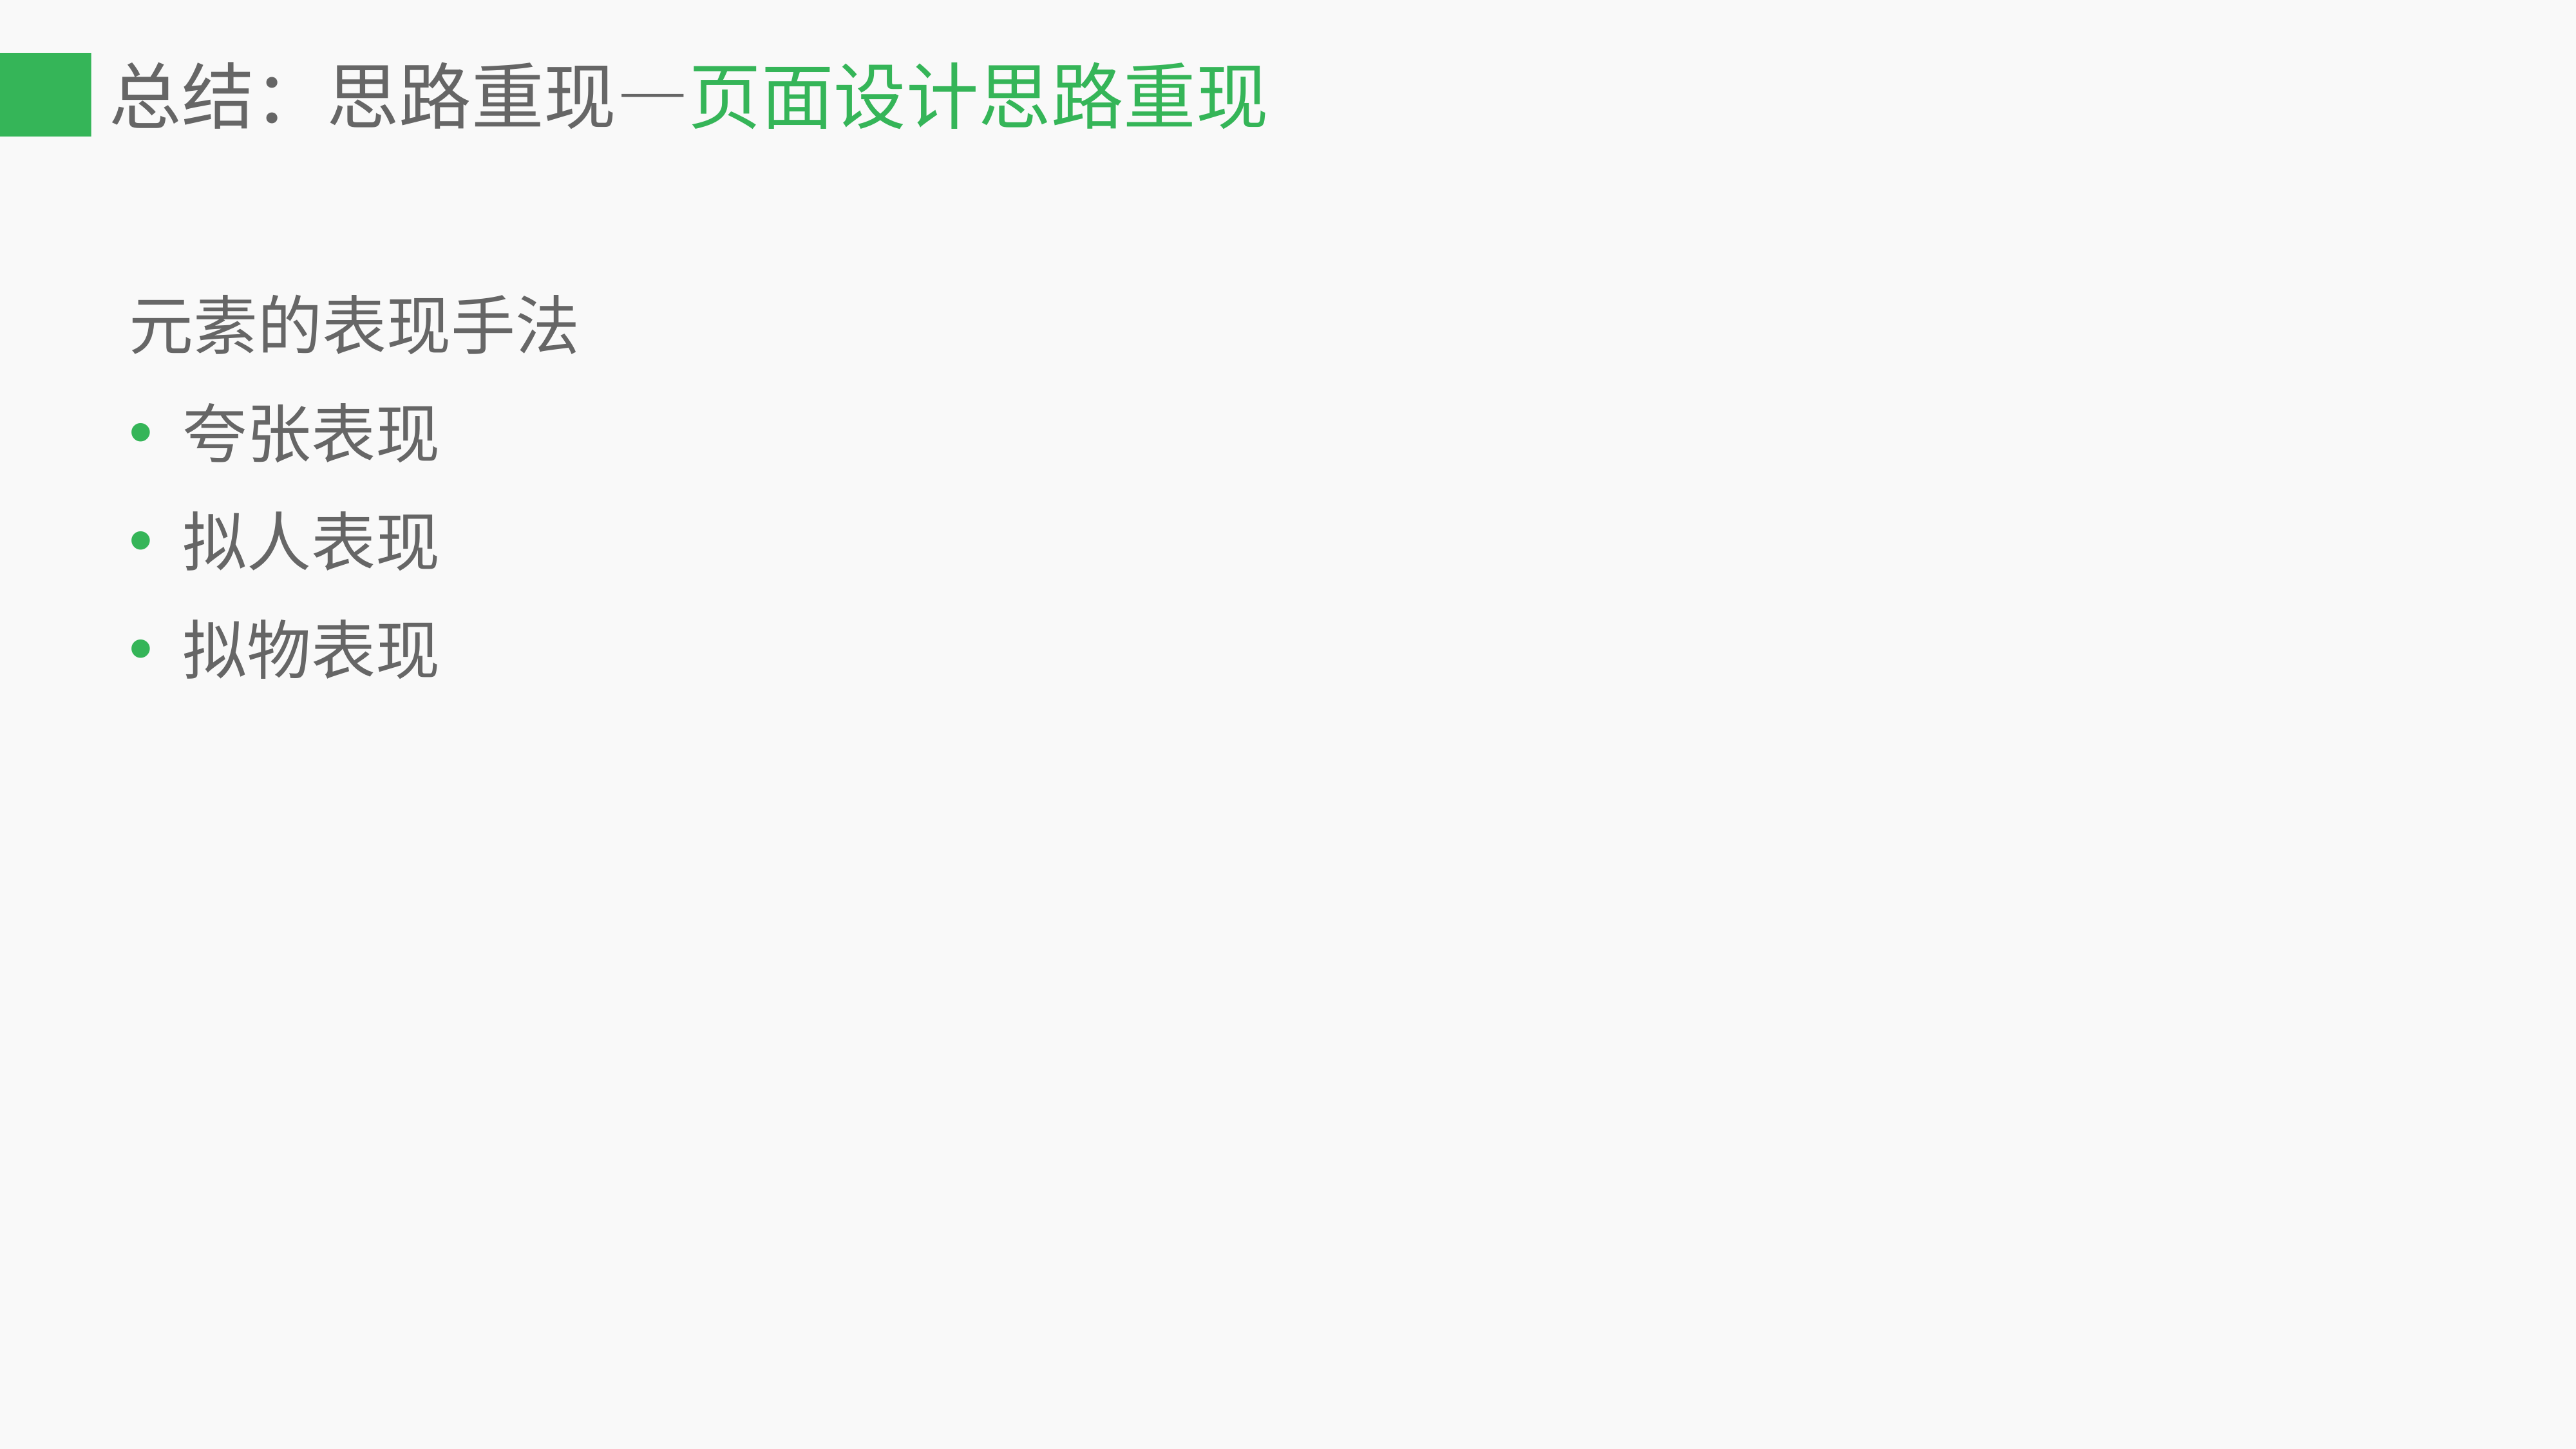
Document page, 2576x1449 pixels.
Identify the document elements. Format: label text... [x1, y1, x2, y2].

subtitle 元素的表现手法 夸张表现 拟人表现 拟物表现 [108, 253, 2455, 1341]
title 总结：思路重现—页面设计思路重现 [108, 44, 2540, 144]
picture [0, 53, 91, 137]
